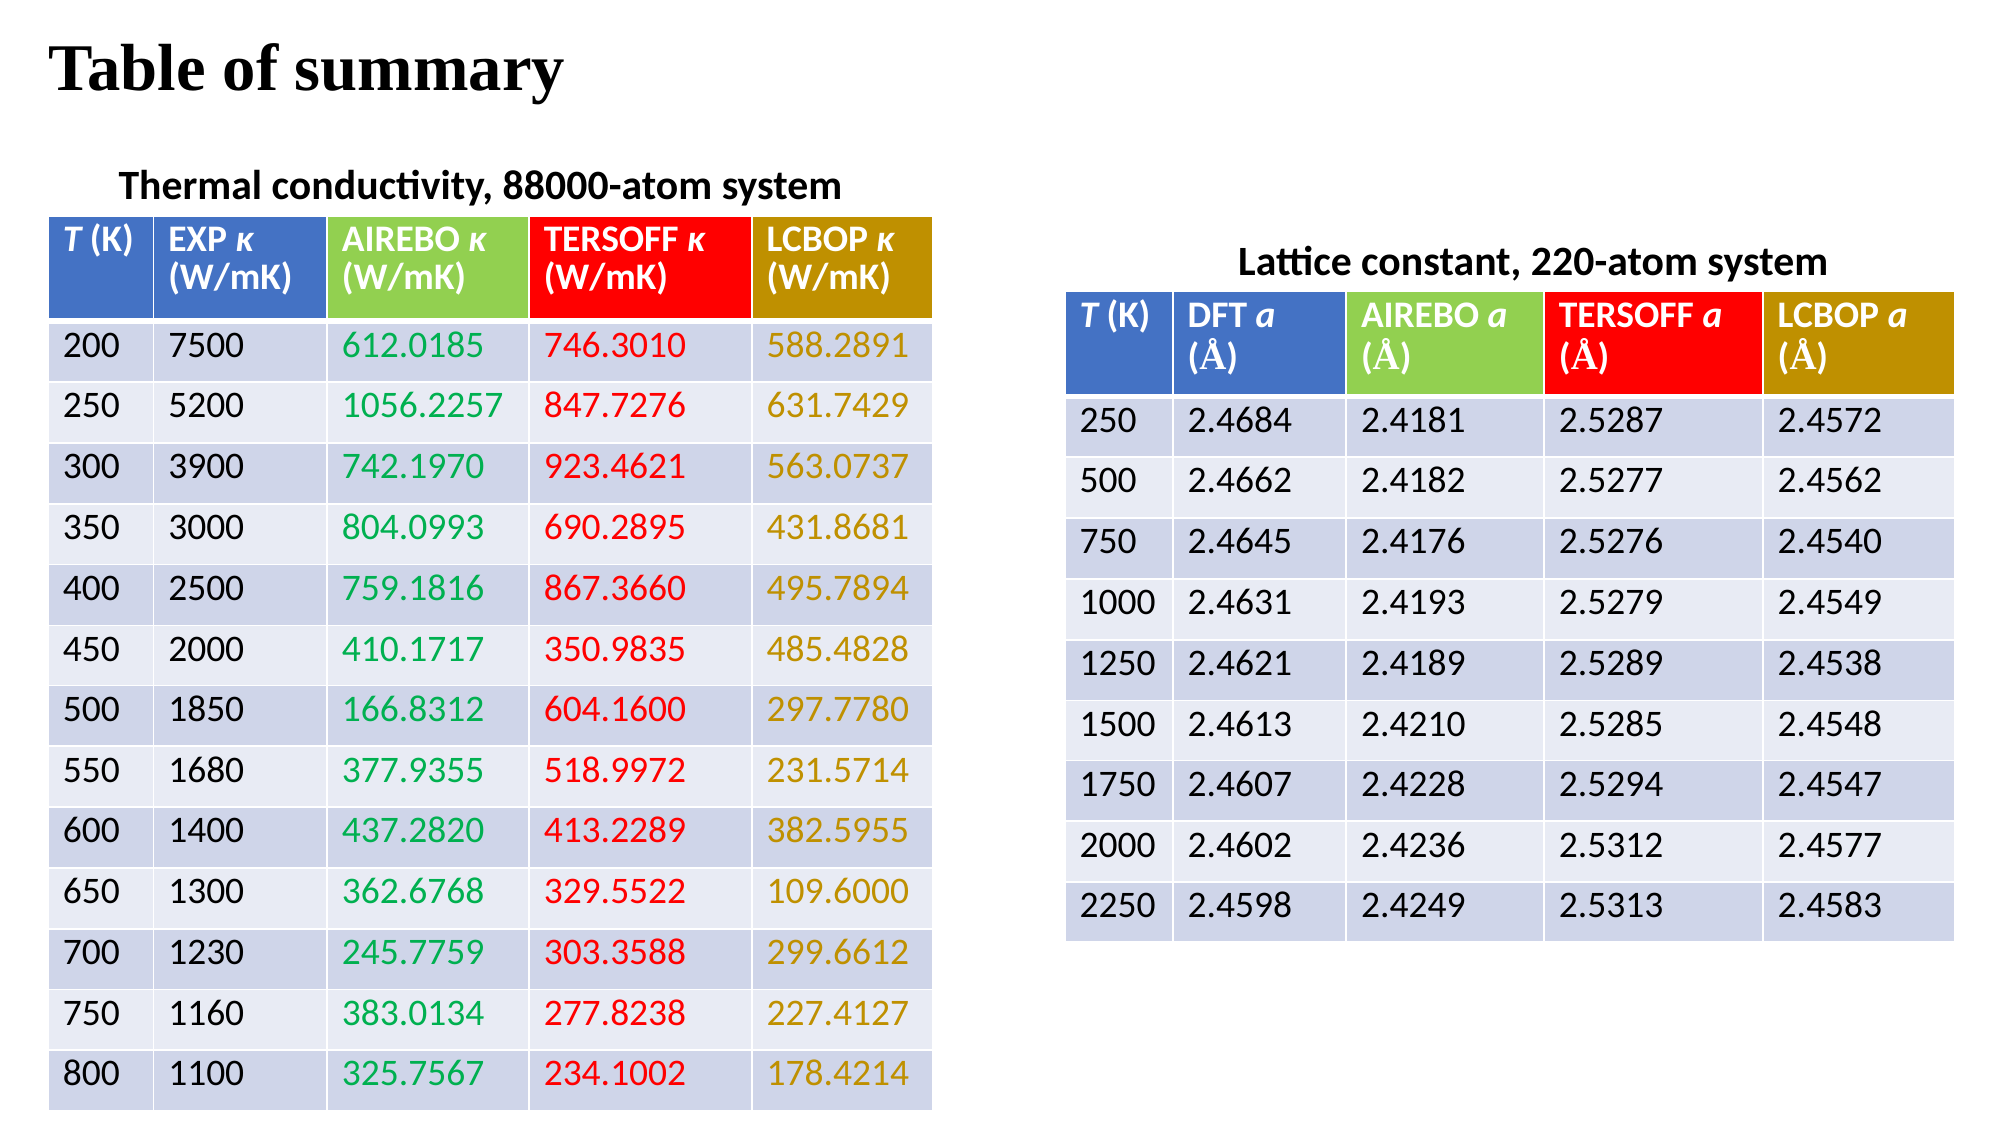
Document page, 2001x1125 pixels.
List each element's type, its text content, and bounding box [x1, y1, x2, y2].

table_cell 2000 [154, 626, 326, 685]
table_cell 5200 [154, 383, 326, 442]
table_cell 495.7894 [753, 565, 932, 625]
table_cell 2.5285 [1545, 701, 1762, 760]
table_cell 2.4547 [1764, 761, 1954, 820]
table_cell 2.4228 [1347, 761, 1543, 820]
table_cell 250 [49, 383, 153, 442]
table_cell 1500 [1066, 701, 1172, 760]
table_cell 742.1970 [328, 444, 528, 503]
table_cell 2.5287 [1545, 399, 1762, 456]
table_cell 166.8312 [328, 686, 528, 745]
table_cell 612.0185 [328, 324, 528, 381]
table_cell 2.4176 [1347, 519, 1543, 578]
table_cell 2.4249 [1347, 883, 1543, 941]
table_cell 746.3010 [530, 324, 751, 381]
table_cell 297.7780 [753, 686, 932, 745]
table_cell 2.4645 [1174, 519, 1345, 578]
table_cell 431.8681 [753, 505, 932, 564]
table_cell 410.1717 [328, 626, 528, 685]
table_cell 550 [49, 747, 153, 806]
table_cell 2.5312 [1545, 822, 1762, 881]
table_header AIREBO a (Å) [1347, 292, 1543, 394]
table_cell 847.7276 [530, 383, 751, 442]
table_cell 923.4621 [530, 444, 751, 503]
table_cell 383.0134 [328, 990, 528, 1049]
table_cell 382.5955 [753, 808, 932, 867]
table_cell 2250 [1066, 883, 1172, 941]
table_cell 2.4621 [1174, 641, 1345, 700]
table_cell 277.8238 [530, 990, 751, 1049]
table_cell 300 [49, 444, 153, 503]
table_cell 750 [1066, 519, 1172, 578]
table_cell 2.4540 [1764, 519, 1954, 578]
text_box Thermal conductivity, 88000-atom system [103, 150, 878, 216]
table_cell 2000 [1066, 822, 1172, 881]
table_cell 1056.2257 [328, 383, 528, 442]
table_cell 7500 [154, 324, 326, 381]
table_cell 2500 [154, 565, 326, 625]
table_cell 329.5522 [530, 869, 751, 928]
table_cell 2.5276 [1545, 519, 1762, 578]
table_cell 600 [49, 808, 153, 867]
table_cell 1100 [154, 1051, 326, 1110]
table_header AIREBO κ (W/mK) [328, 217, 528, 318]
table_cell 350 [49, 505, 153, 564]
table_cell 1250 [1066, 641, 1172, 700]
table_cell 2.4602 [1174, 822, 1345, 881]
table_cell 2.4631 [1174, 580, 1345, 639]
table_cell 2.4538 [1764, 641, 1954, 700]
table_header LCBOP a (Å) [1764, 292, 1954, 394]
table_cell 1750 [1066, 761, 1172, 820]
table_cell 200 [49, 324, 153, 381]
table_cell 563.0737 [753, 444, 932, 503]
table_cell 2.4189 [1347, 641, 1543, 700]
table_header TERSOFF a (Å) [1545, 292, 1762, 394]
table_cell 700 [49, 930, 153, 989]
table_cell 437.2820 [328, 808, 528, 867]
table_cell 413.2289 [530, 808, 751, 867]
table_cell 250 [1066, 399, 1172, 456]
table_cell 800 [49, 1051, 153, 1110]
table_cell 690.2895 [530, 505, 751, 564]
table_cell 245.7759 [328, 930, 528, 989]
table_cell 2.5289 [1545, 641, 1762, 700]
table_cell 377.9355 [328, 747, 528, 806]
table_cell 2.4181 [1347, 399, 1543, 456]
table_cell 2.4613 [1174, 701, 1345, 760]
table_cell 588.2891 [753, 324, 932, 381]
table_cell 2.4549 [1764, 580, 1954, 639]
table_cell 804.0993 [328, 505, 528, 564]
table_header EXP κ (W/mK) [154, 217, 326, 318]
table_cell 1680 [154, 747, 326, 806]
table_cell 2.4210 [1347, 701, 1543, 760]
table_cell 2.4193 [1347, 580, 1543, 639]
table_cell 500 [1066, 458, 1172, 517]
table_cell 2.5279 [1545, 580, 1762, 639]
table_cell 604.1600 [530, 686, 751, 745]
table_header T (K) [1066, 292, 1172, 394]
table_cell 867.3660 [530, 565, 751, 625]
table_cell 178.4214 [753, 1051, 932, 1110]
table_cell 2.4662 [1174, 458, 1345, 517]
table_header T (K) [49, 217, 153, 318]
table_cell 2.4572 [1764, 399, 1954, 456]
table_cell 303.3588 [530, 930, 751, 989]
table_cell 485.4828 [753, 626, 932, 685]
table_cell 2.5277 [1545, 458, 1762, 517]
table_cell 2.4607 [1174, 761, 1345, 820]
table_cell 231.5714 [753, 747, 932, 806]
table_cell 1160 [154, 990, 326, 1049]
table_cell 3900 [154, 444, 326, 503]
table_cell 450 [49, 626, 153, 685]
table_cell 109.6000 [753, 869, 932, 928]
table_cell 3000 [154, 505, 326, 564]
table_cell 1400 [154, 808, 326, 867]
table_header TERSOFF κ (W/mK) [530, 217, 751, 318]
text_box Lattice constant, 220-atom system [1223, 226, 1844, 291]
table_cell 1300 [154, 869, 326, 928]
text_box Table of summary [33, 16, 581, 111]
table_cell 2.5313 [1545, 883, 1762, 941]
table_header LCBOP κ (W/mK) [753, 217, 932, 318]
table_cell 1230 [154, 930, 326, 989]
table_cell 350.9835 [530, 626, 751, 685]
table_cell 2.4236 [1347, 822, 1543, 881]
table_cell 362.6768 [328, 869, 528, 928]
table_cell 759.1816 [328, 565, 528, 625]
table_cell 518.9972 [530, 747, 751, 806]
table_cell 2.4562 [1764, 458, 1954, 517]
table_cell 631.7429 [753, 383, 932, 442]
table_cell 227.4127 [753, 990, 932, 1049]
table_cell 1850 [154, 686, 326, 745]
table_cell 1000 [1066, 580, 1172, 639]
table_cell 750 [49, 990, 153, 1049]
table_cell 325.7567 [328, 1051, 528, 1110]
table_cell 2.4598 [1174, 883, 1345, 941]
table_cell 234.1002 [530, 1051, 751, 1110]
table_cell 2.4577 [1764, 822, 1954, 881]
table_cell 2.5294 [1545, 761, 1762, 820]
table_cell 500 [49, 686, 153, 745]
table_header DFT a (Å) [1174, 292, 1345, 394]
table_cell 2.4182 [1347, 458, 1543, 517]
table_cell 299.6612 [753, 930, 932, 989]
table_cell 2.4583 [1764, 883, 1954, 941]
table_cell 2.4684 [1174, 399, 1345, 456]
table_cell 400 [49, 565, 153, 625]
table_cell 2.4548 [1764, 701, 1954, 760]
table_cell 650 [49, 869, 153, 928]
